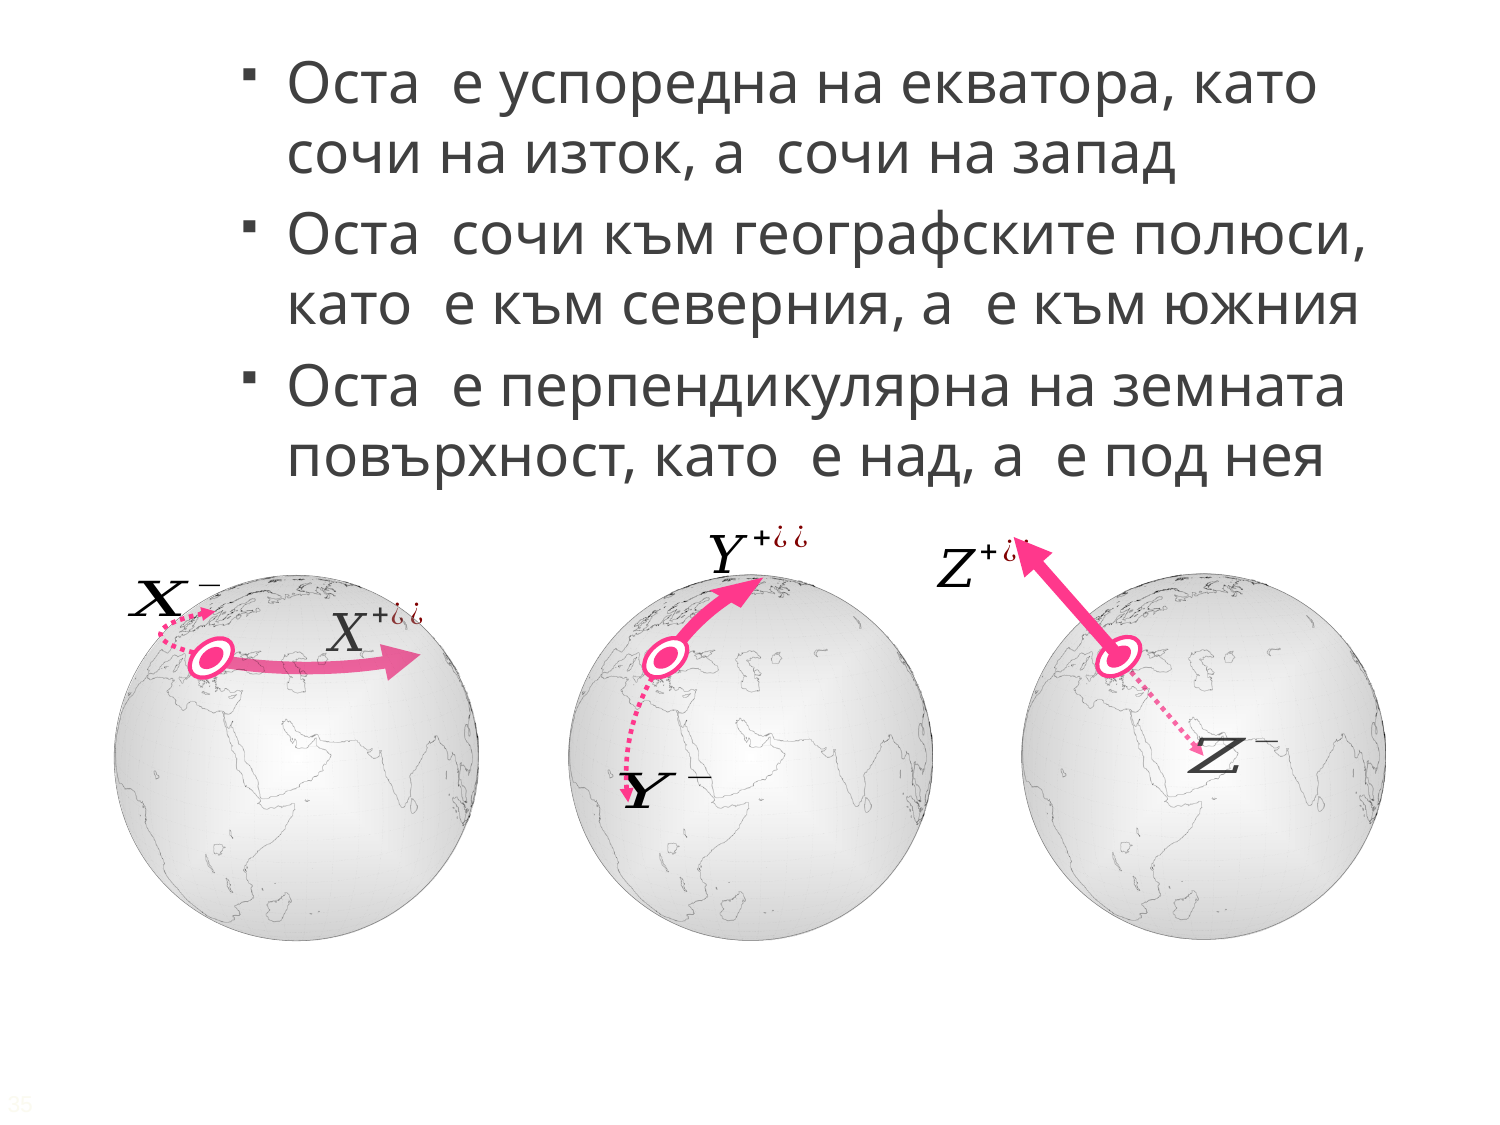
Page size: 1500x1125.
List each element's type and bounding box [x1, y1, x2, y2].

text_box [195, 632, 228, 683]
picture [568, 574, 933, 940]
text_box [649, 632, 682, 683]
picture [113, 575, 479, 940]
text_box [1013, 536, 1121, 658]
text_box [1021, 573, 1386, 940]
